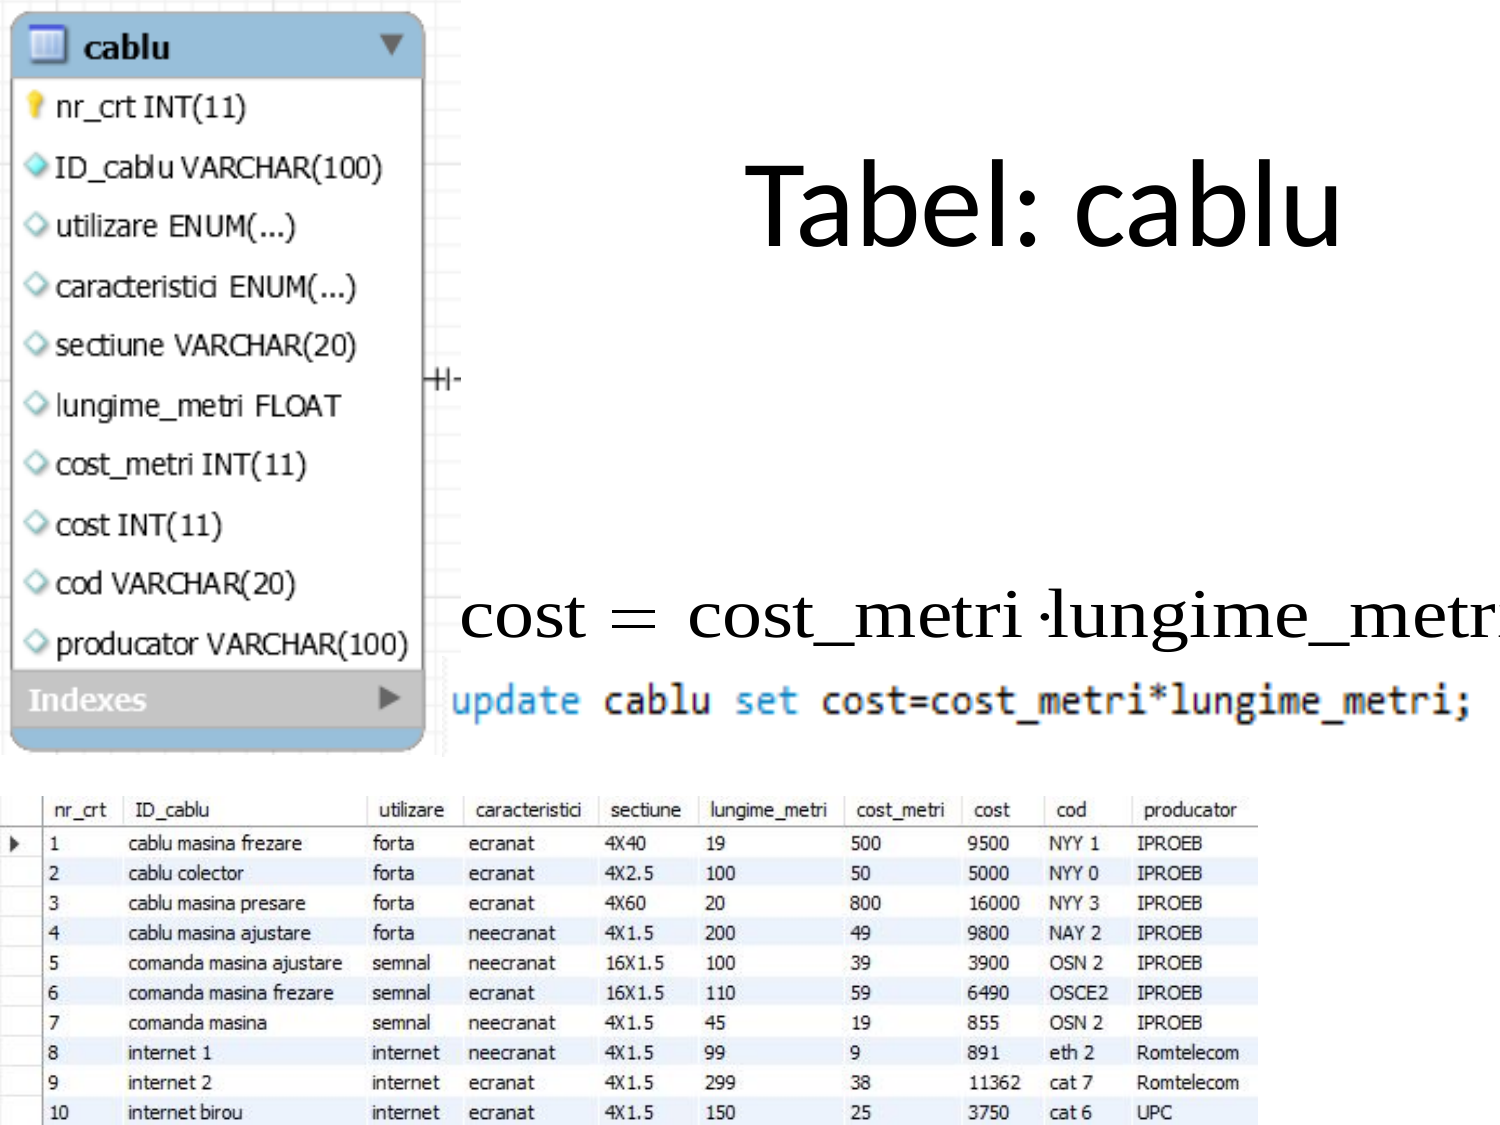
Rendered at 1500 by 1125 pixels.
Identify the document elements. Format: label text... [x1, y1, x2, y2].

picture [0, 0, 1500, 757]
text_box Tabel: cablu [679, 54, 1411, 339]
picture [0, 796, 1259, 1125]
